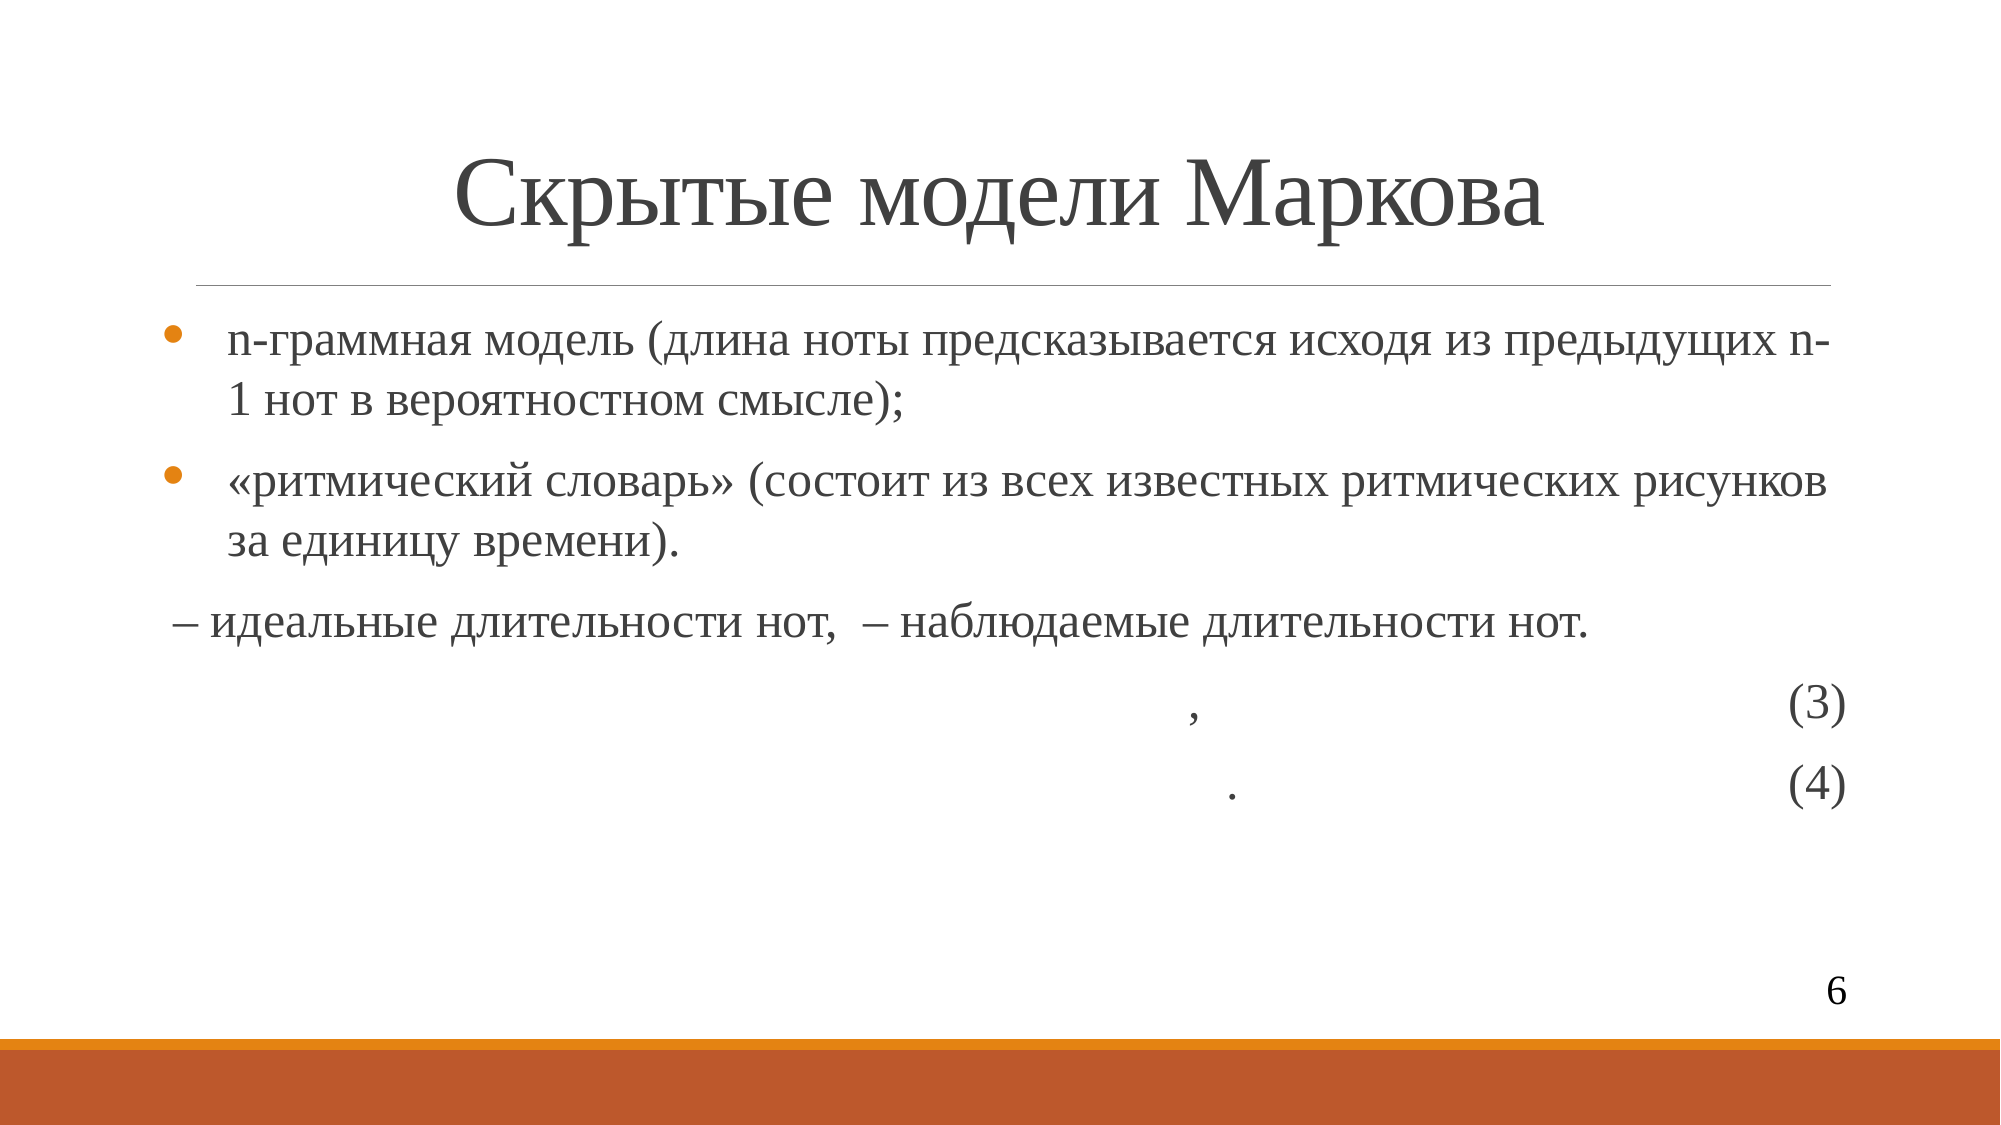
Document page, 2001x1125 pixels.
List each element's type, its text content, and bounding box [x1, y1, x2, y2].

slide_number 6 [1412, 957, 1863, 1018]
title Скрытые модели Маркова [68, 130, 1932, 256]
